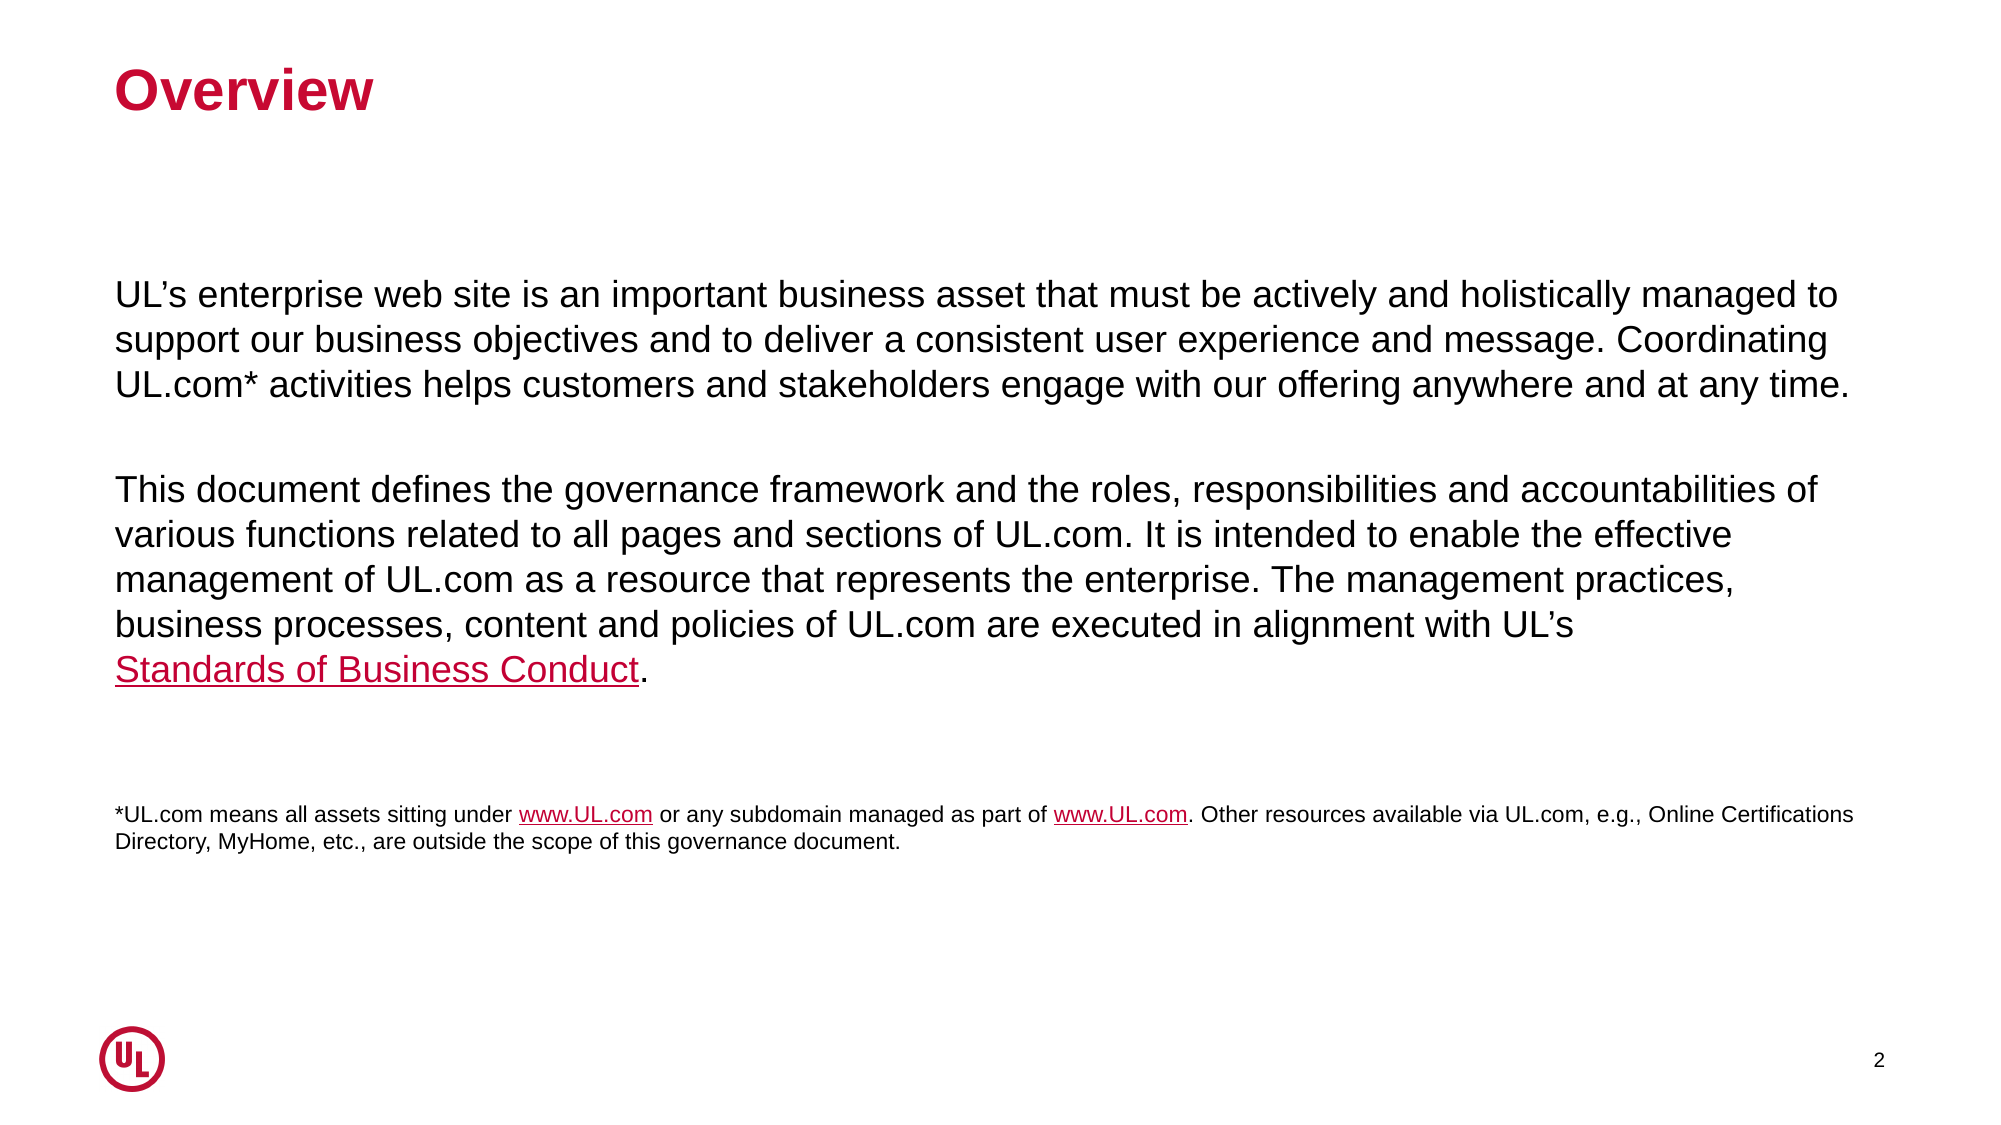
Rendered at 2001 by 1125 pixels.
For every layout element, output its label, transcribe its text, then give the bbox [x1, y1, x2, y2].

title Overview [99, 44, 1901, 233]
picture [99, 1026, 165, 1092]
list UL’s enterprise web site is an important business asset that must be actively and holistically managed to support our business objectives and to deliver a consistent user experience and message. Coordinating UL.com* activities helps customers and stakeholders engage with our offering anywhere and at any time. This document defines the governance framework and the roles, responsibilities and accountabilities of various functions related to all pages and sections of UL.com. It is intended to enable the effective management of UL.com as a resource that represents the enterprise. The management practices, business processes, content and policies of UL.com are executed in alignment with UL’s Standards of Business Conduct. *UL.com means all assets sitting under www.UL.com or any subdomain managed as part of www.UL.com. Other resources available via UL.com, e.g., Online Certifications Directory, MyHome, etc., are outside the scope of this governance document. [99, 262, 1901, 1006]
slide_number 2 [1759, 1029, 1900, 1090]
